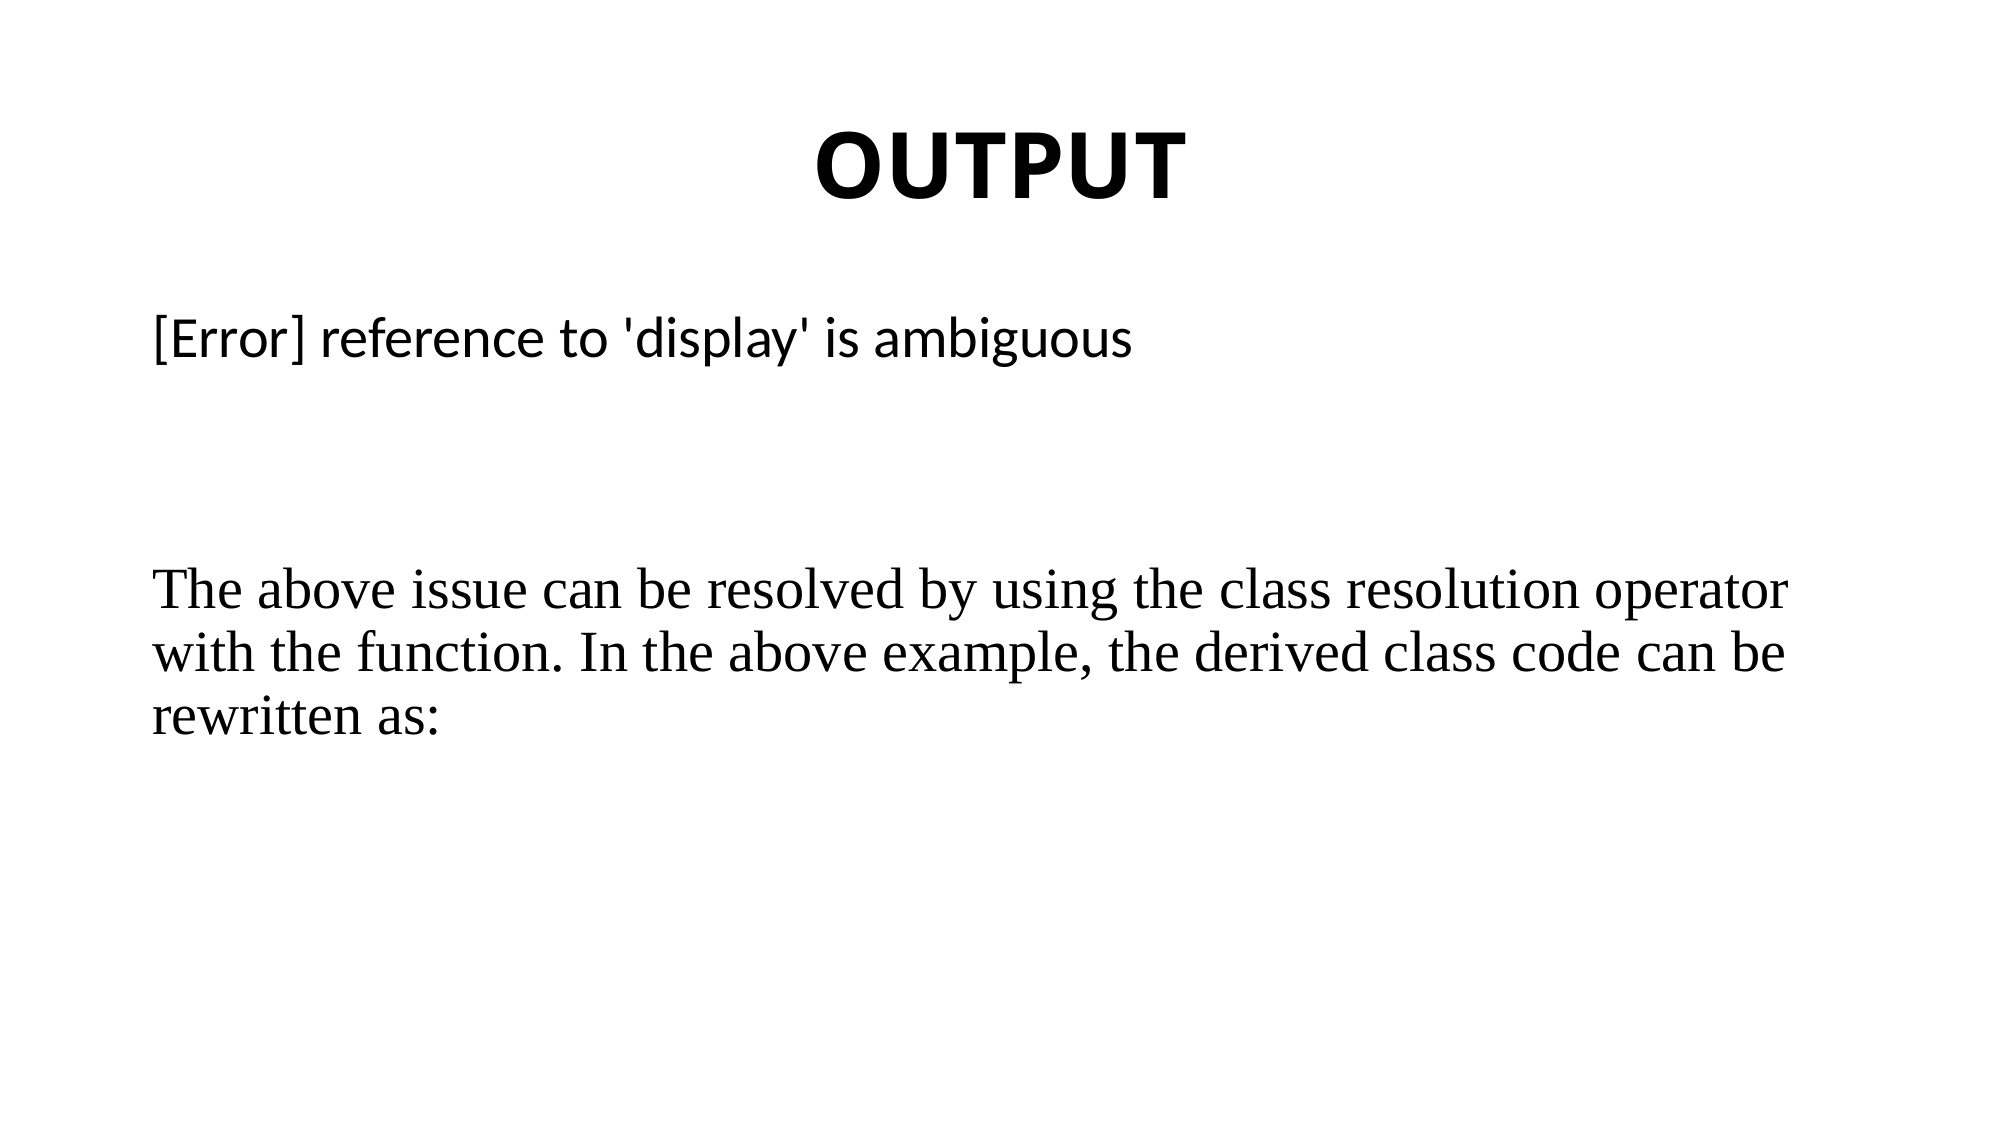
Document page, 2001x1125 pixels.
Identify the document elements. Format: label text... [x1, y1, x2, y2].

title OUTPUT [137, 59, 1863, 278]
list [Error] reference to 'display' is ambiguous The above issue can be resolved by using the class resolution operator with the function. In the above example, the derived class code can be rewritten as: [137, 299, 1863, 1014]
